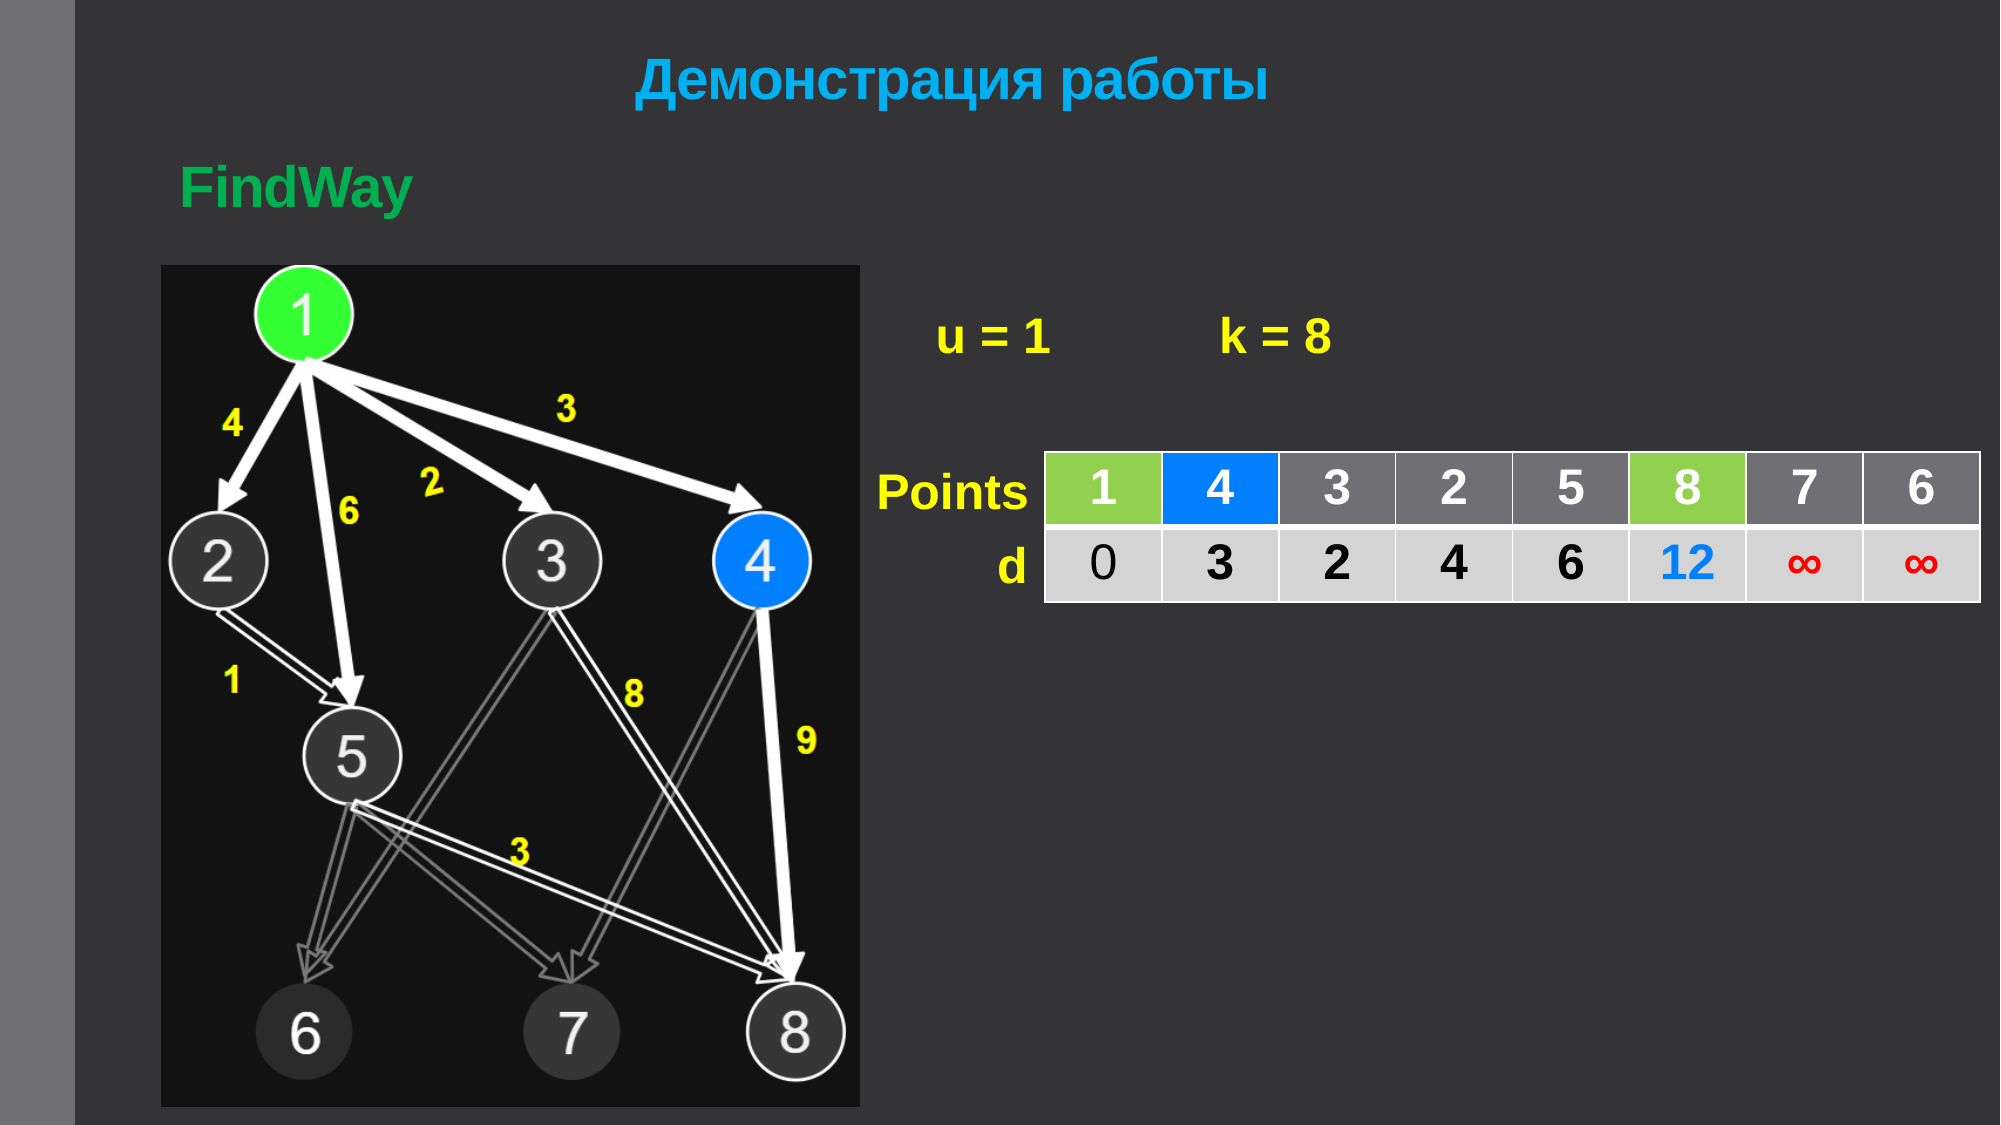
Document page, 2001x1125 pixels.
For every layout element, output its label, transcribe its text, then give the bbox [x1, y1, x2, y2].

table_header 2 [1396, 453, 1512, 524]
table_cell 6 [1513, 530, 1628, 601]
table_cell ∞ [1864, 530, 1979, 601]
table_cell 0 [1046, 530, 1161, 601]
text_box k = 8 [1204, 295, 1347, 371]
table_header 8 [1630, 453, 1745, 524]
text_box Демонстрация работы [139, 48, 1766, 119]
table_header 5 [1513, 453, 1628, 524]
table_header 1 [1046, 453, 1161, 524]
text_box d [982, 526, 1043, 602]
text_box FindWay [164, 157, 1710, 227]
text_box Points [866, 451, 1044, 527]
table_cell 4 [1396, 530, 1512, 601]
table_header 3 [1280, 453, 1395, 524]
table_cell ∞ [1747, 530, 1862, 601]
table_header 7 [1747, 453, 1862, 524]
text_box u = 1 [920, 295, 1067, 371]
picture [160, 265, 860, 1107]
table_header 4 [1163, 453, 1278, 524]
table_cell 3 [1163, 530, 1278, 601]
table_cell 2 [1280, 530, 1395, 601]
table_cell 12 [1630, 530, 1745, 601]
table_header 6 [1864, 453, 1979, 524]
